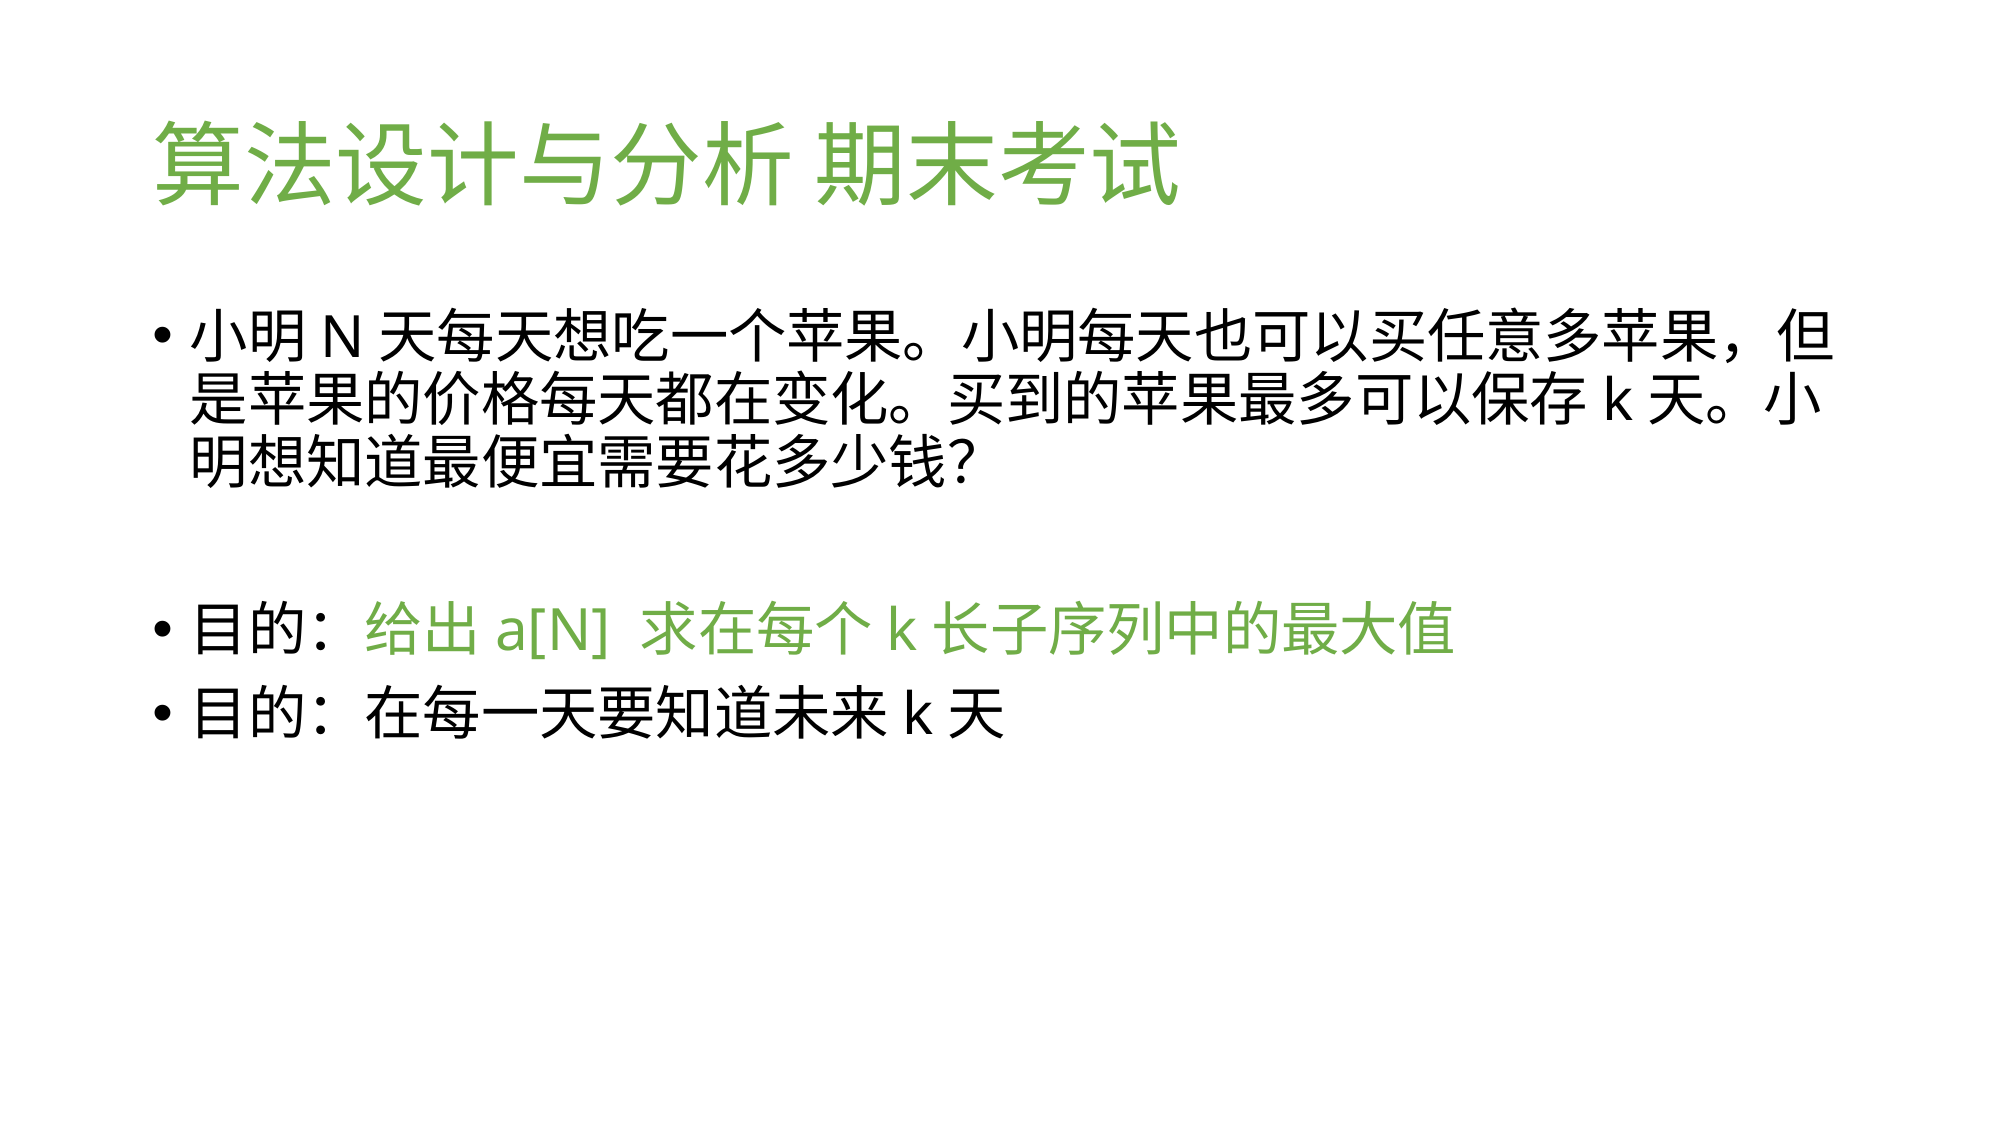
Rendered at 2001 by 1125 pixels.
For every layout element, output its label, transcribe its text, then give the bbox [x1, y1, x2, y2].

list 小明N天每天想吃一个苹果。小明每天也可以买任意多苹果，但是苹果的价格每天都在变化。买到的苹果最多可以保存k天。小明想知道最便宜需要花多少钱？ 目的：给出a[N] 求在每个k长子序列中的最大值 目的：在每一天要知道未来k天 [137, 299, 1863, 1014]
title 算法设计与分析 期末考试 [137, 59, 1863, 278]
